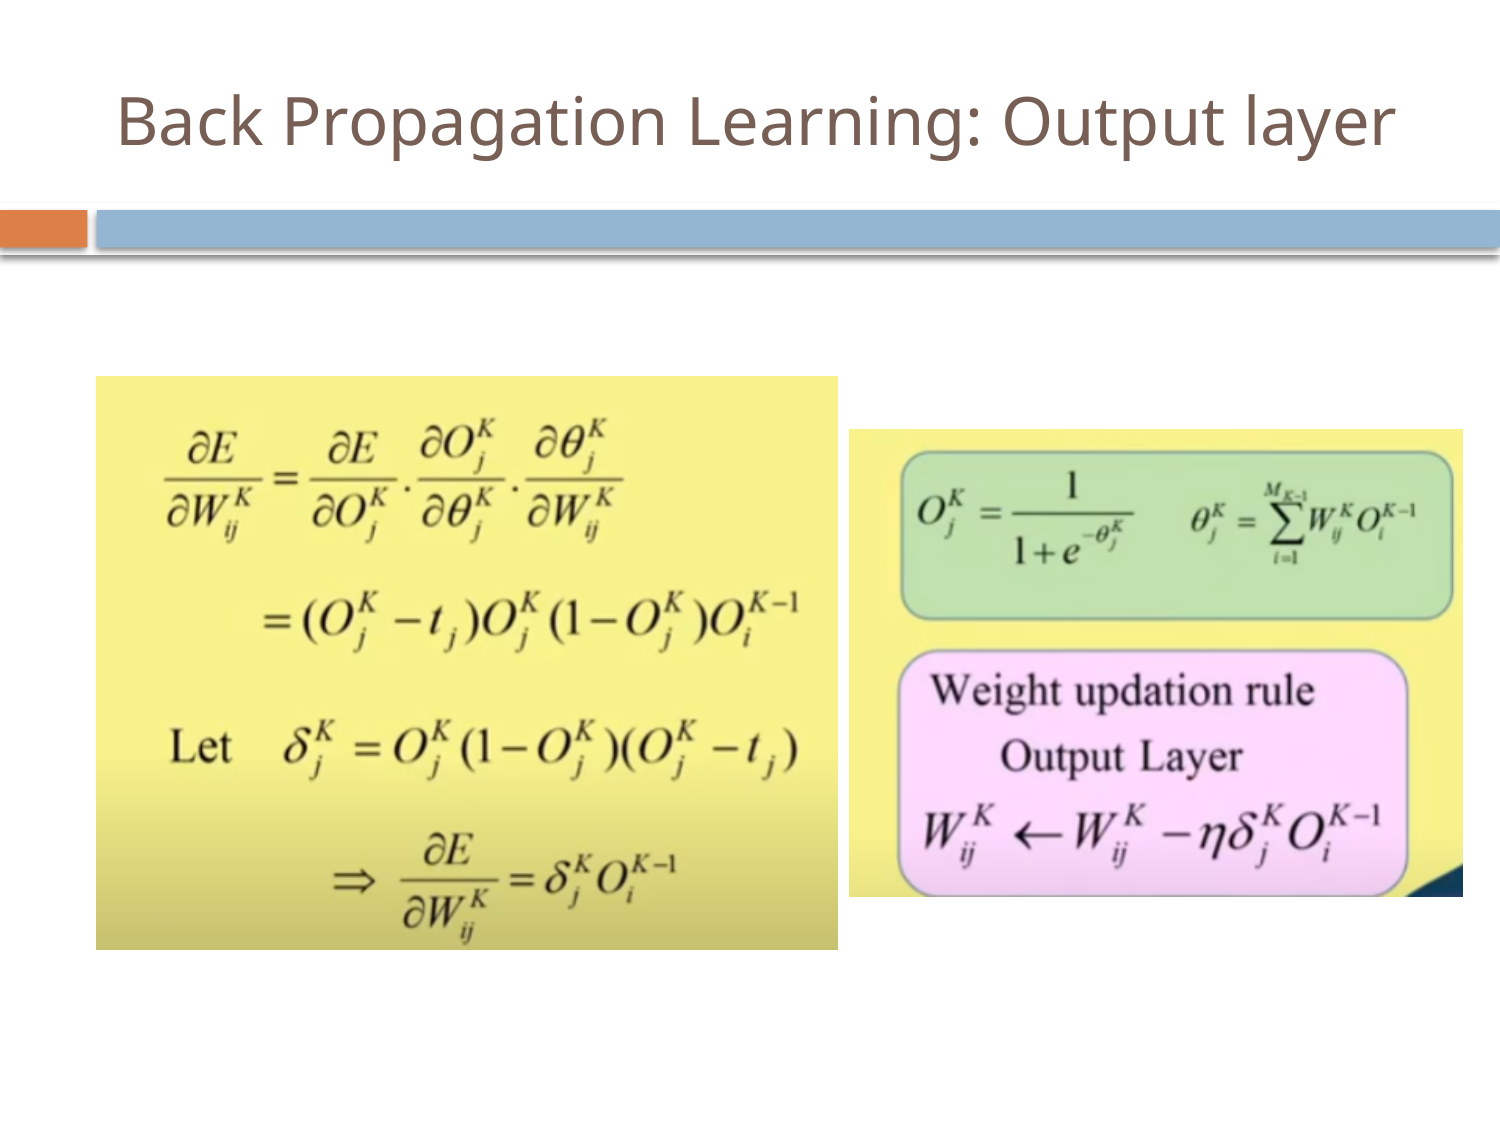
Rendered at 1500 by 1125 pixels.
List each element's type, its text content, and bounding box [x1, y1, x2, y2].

picture [849, 429, 1463, 898]
picture [96, 376, 838, 951]
title Back Propagation Learning: Output layer [100, 37, 1438, 200]
